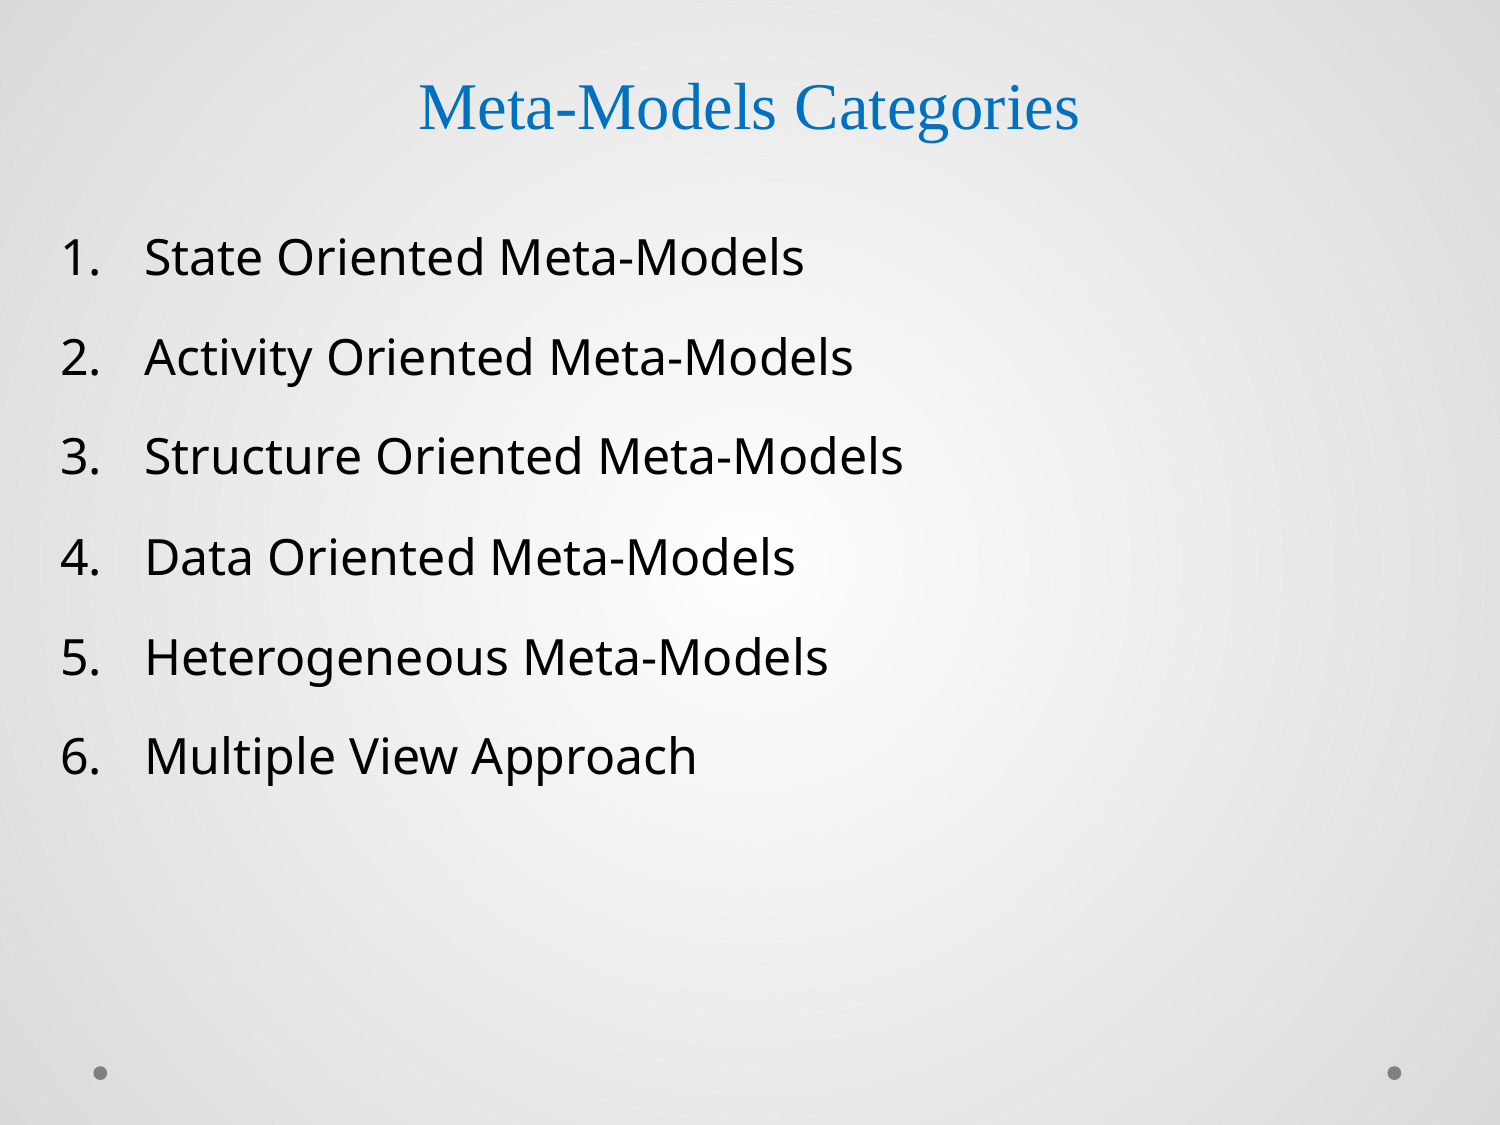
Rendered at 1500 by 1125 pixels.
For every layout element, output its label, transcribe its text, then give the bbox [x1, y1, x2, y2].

list State Oriented Meta-Models Activity Oriented Meta-Models Structure Oriented Meta-Models Data Oriented Meta-Models Heterogeneous Meta-Models Multiple View Approach [37, 187, 1463, 1100]
title Meta-Models Categories [0, 24, 1500, 150]
